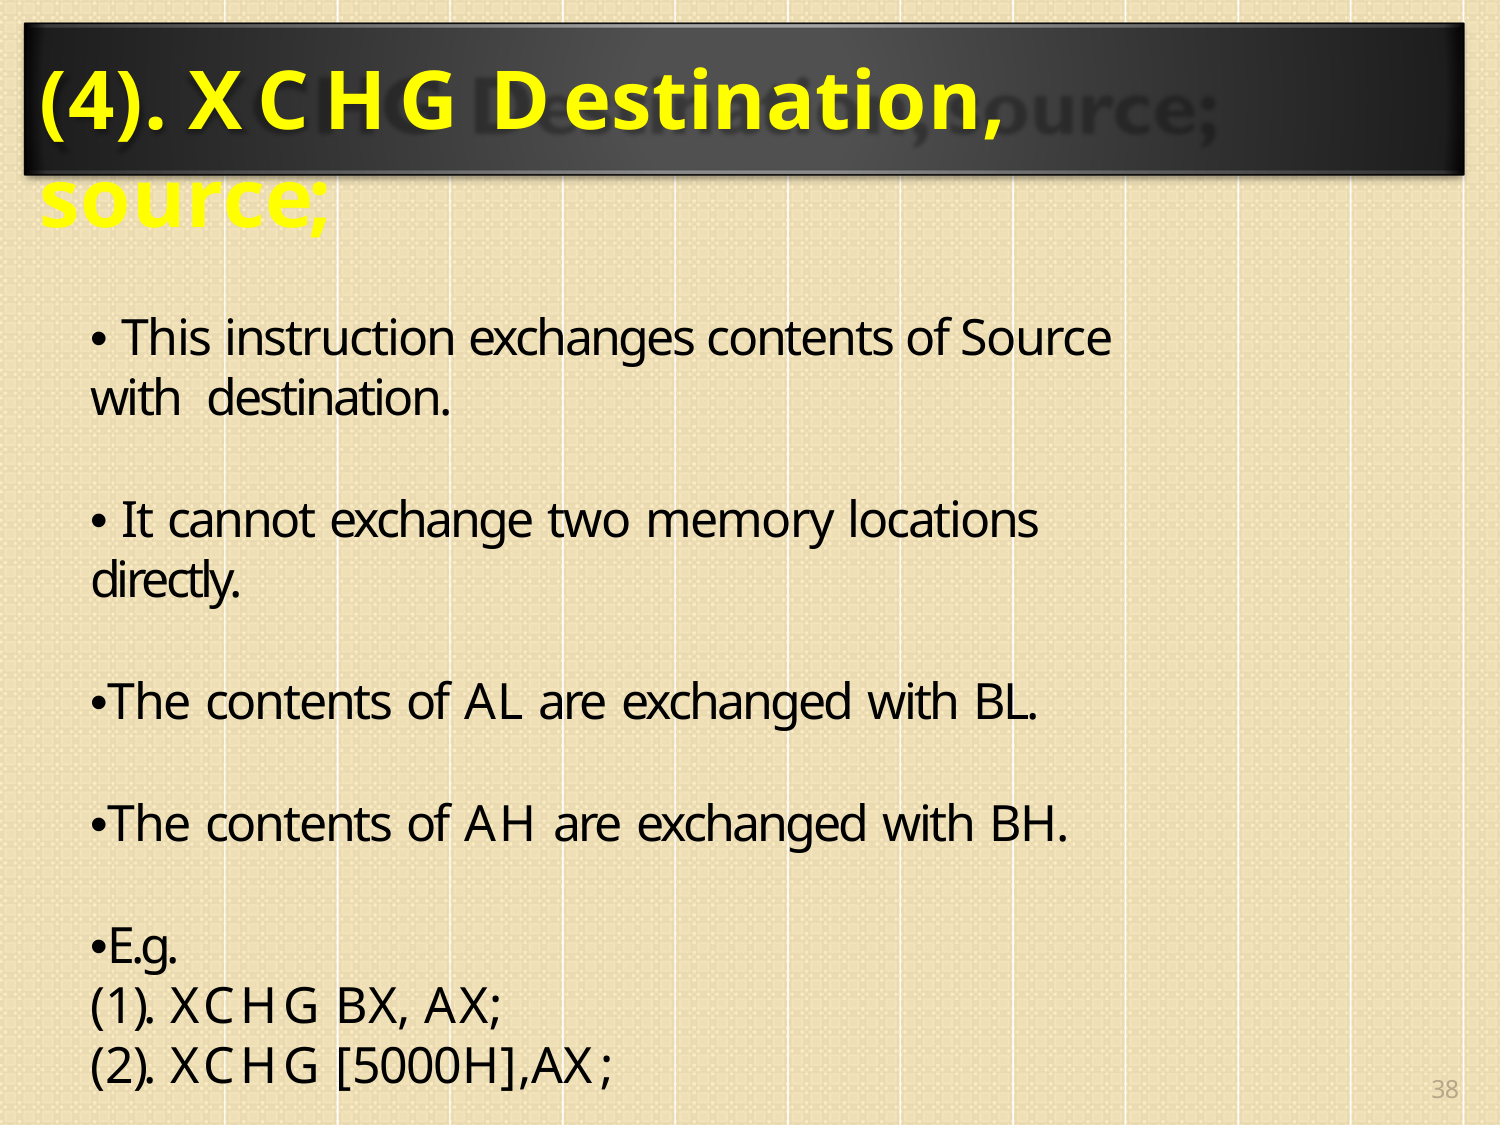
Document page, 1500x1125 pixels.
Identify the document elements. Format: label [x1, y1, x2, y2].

text_box [0, 0, 1500, 1125]
